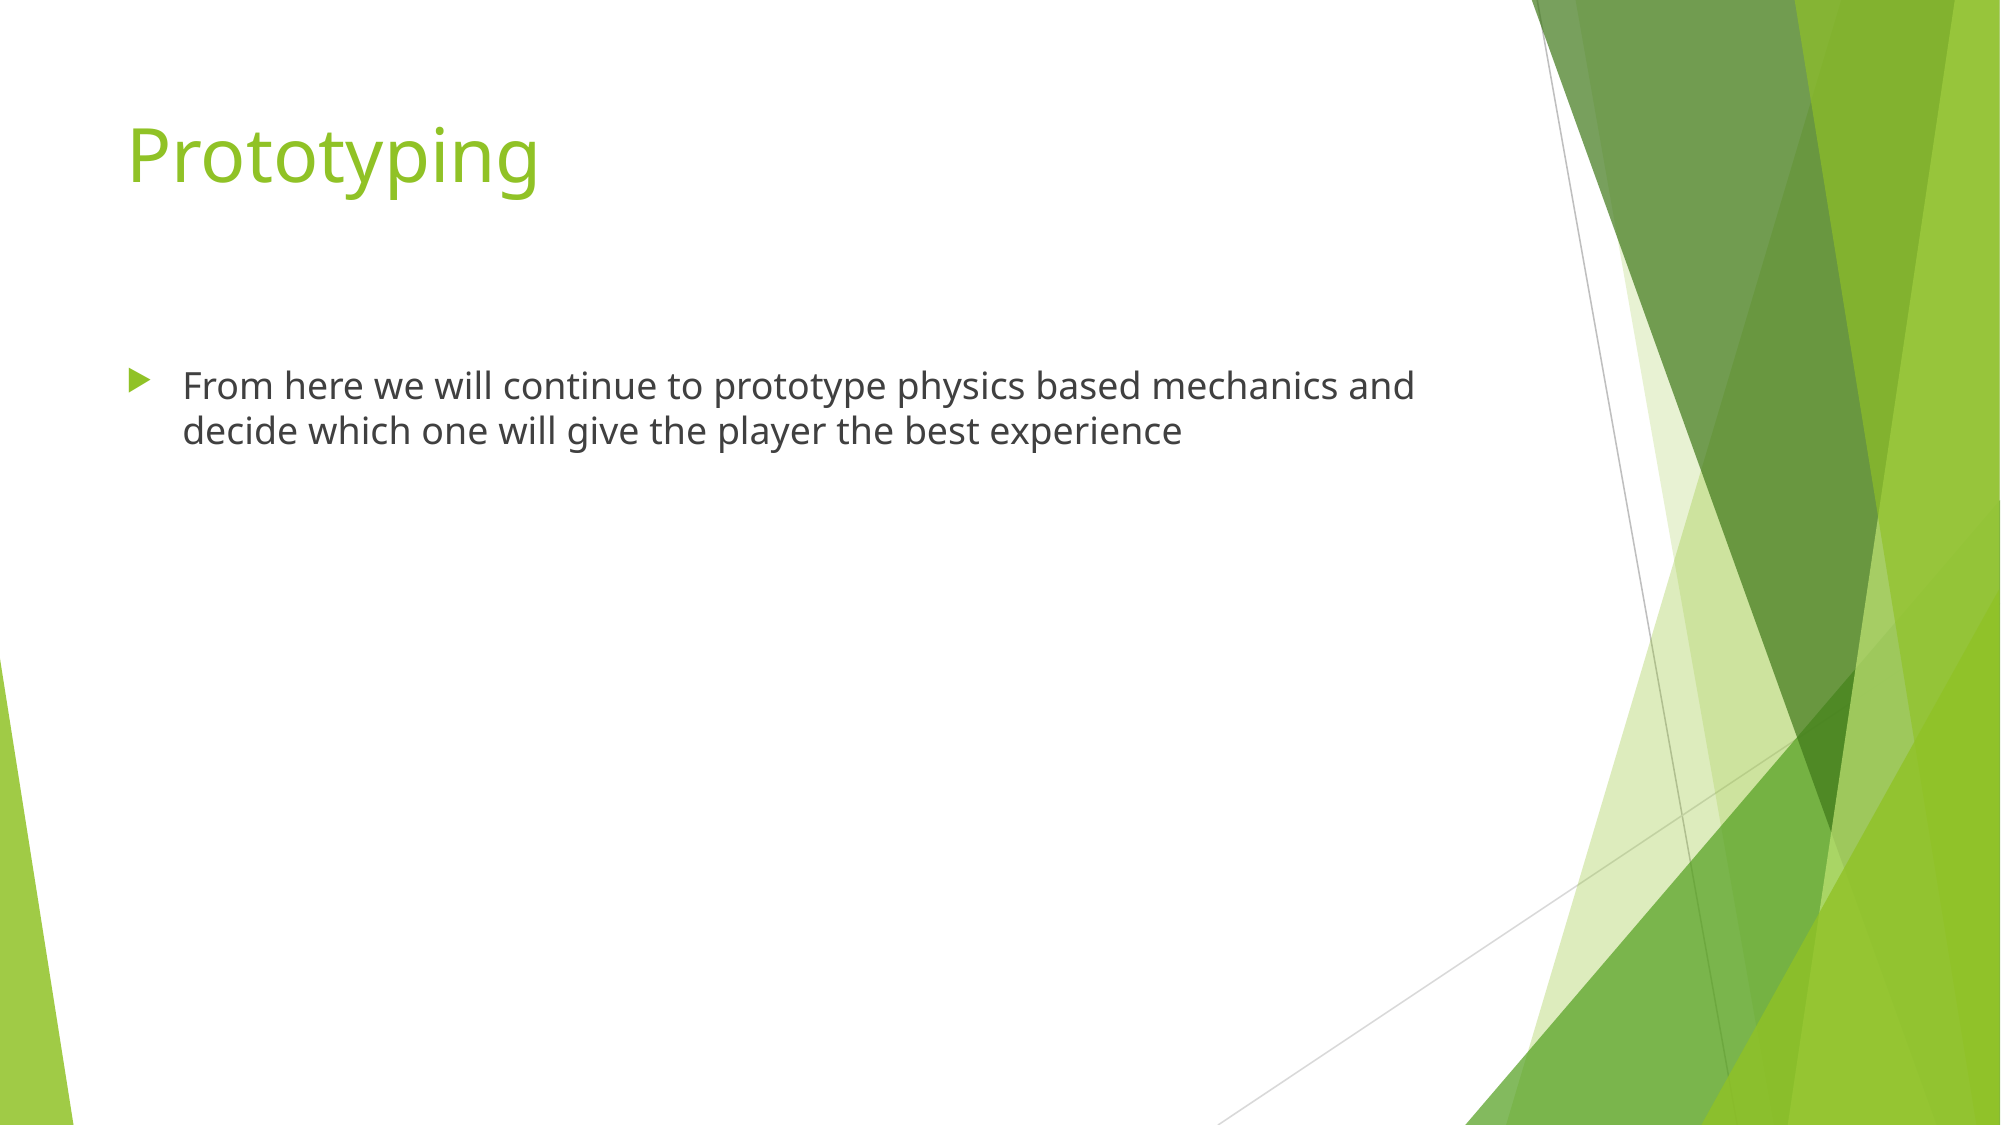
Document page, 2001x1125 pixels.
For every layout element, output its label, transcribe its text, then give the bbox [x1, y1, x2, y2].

list From here we will continue to prototype physics based mechanics and decide which one will give the player the best experience [111, 354, 1522, 992]
title Prototyping [111, 99, 1522, 317]
